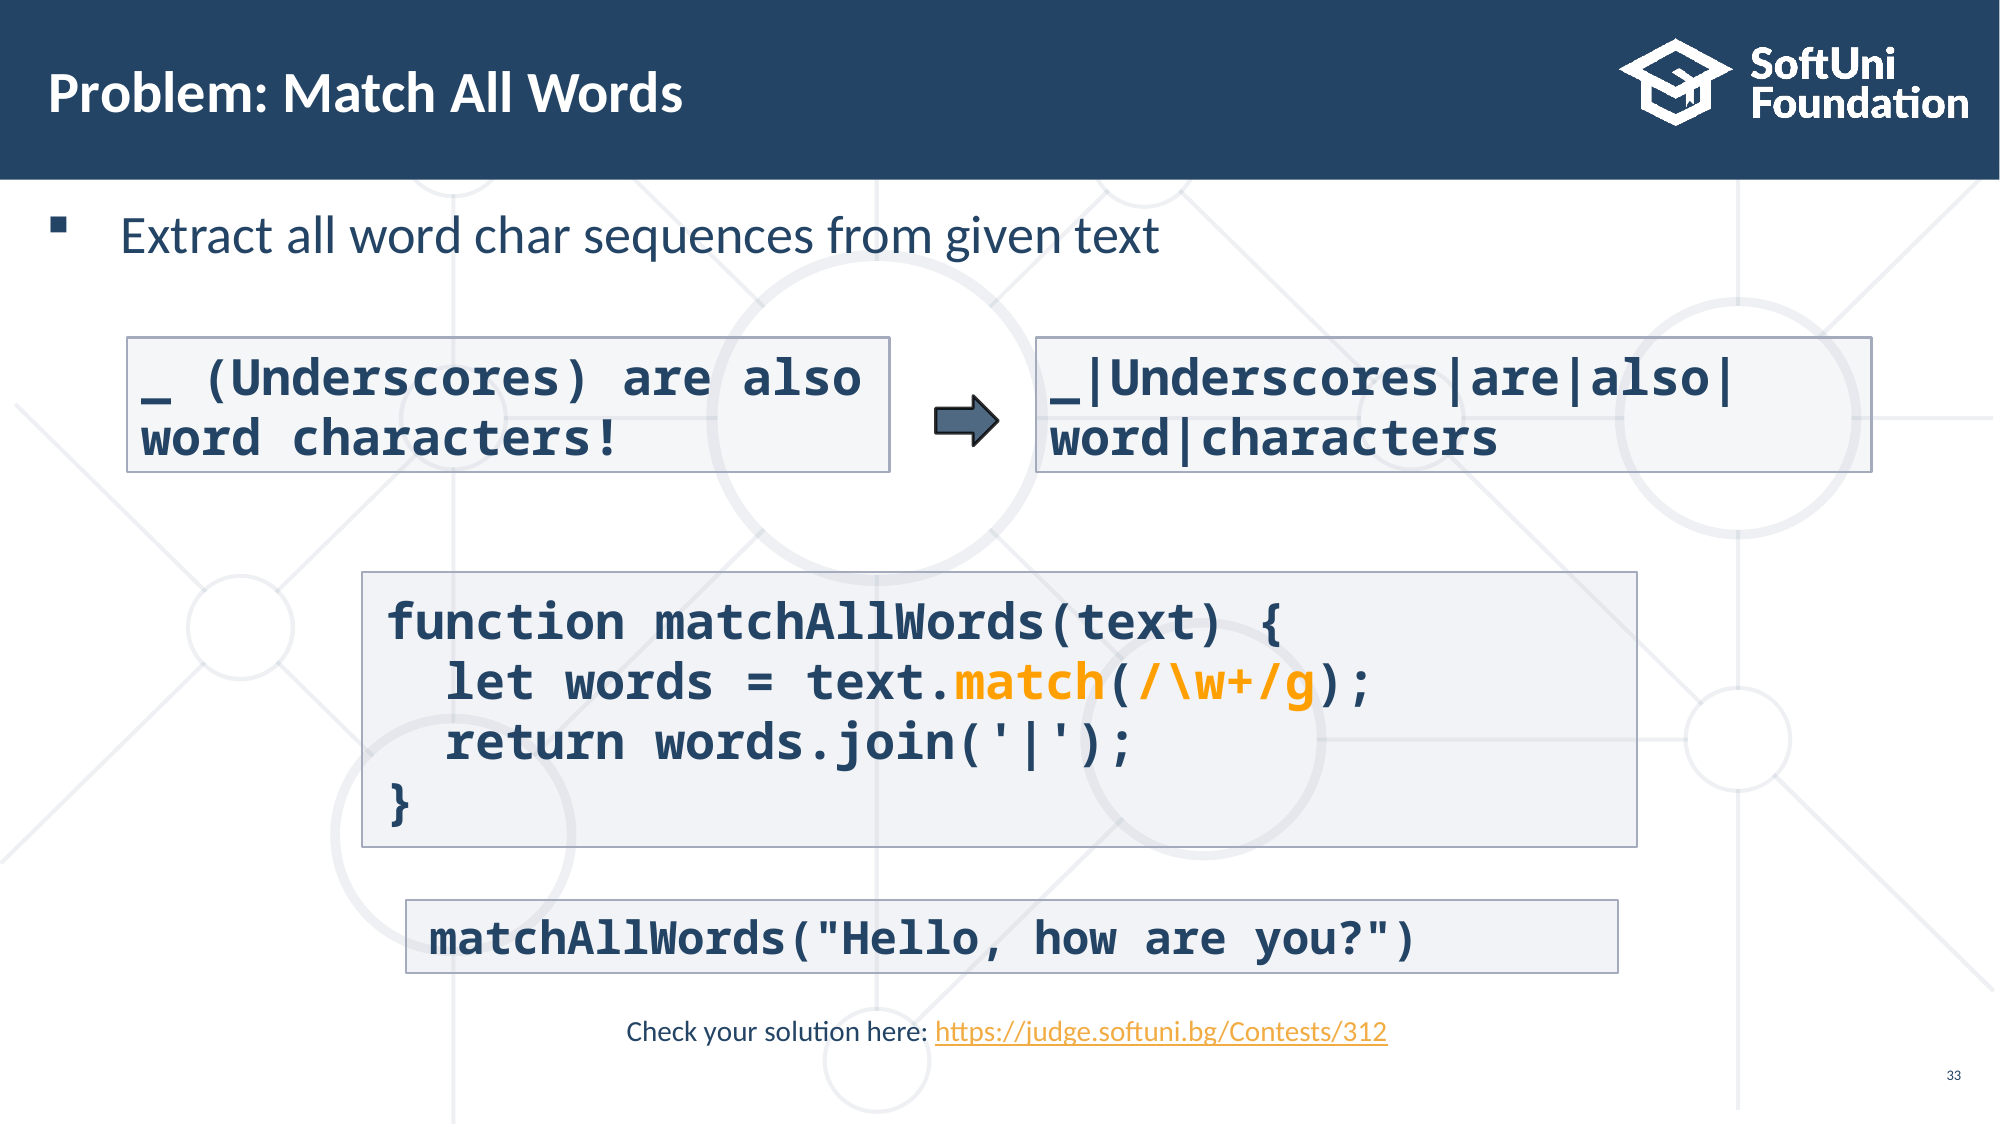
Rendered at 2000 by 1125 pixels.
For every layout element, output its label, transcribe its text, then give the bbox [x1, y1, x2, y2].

text_box _ (Underscores) are also word characters! [127, 337, 890, 473]
text_box Extract all word char sequences from given text [31, 188, 1968, 1103]
text_box matchAllWords("Hello, how are you?") [406, 900, 1619, 973]
text_box 26 [1896, 1049, 1968, 1100]
text_box function matchAllWords(text) { let words = text.match(/\w+/g); return words.join('|'); } [362, 571, 1638, 847]
text_box Check your solution here: https://judge.softuni.bg/Contests/312 [141, 1005, 1873, 1055]
text_box Problem: Match All Words [31, 16, 1591, 162]
picture [1618, 38, 1968, 126]
text_box [933, 393, 1001, 448]
text_box _|Underscores|are|also|word|characters [1035, 337, 1872, 473]
